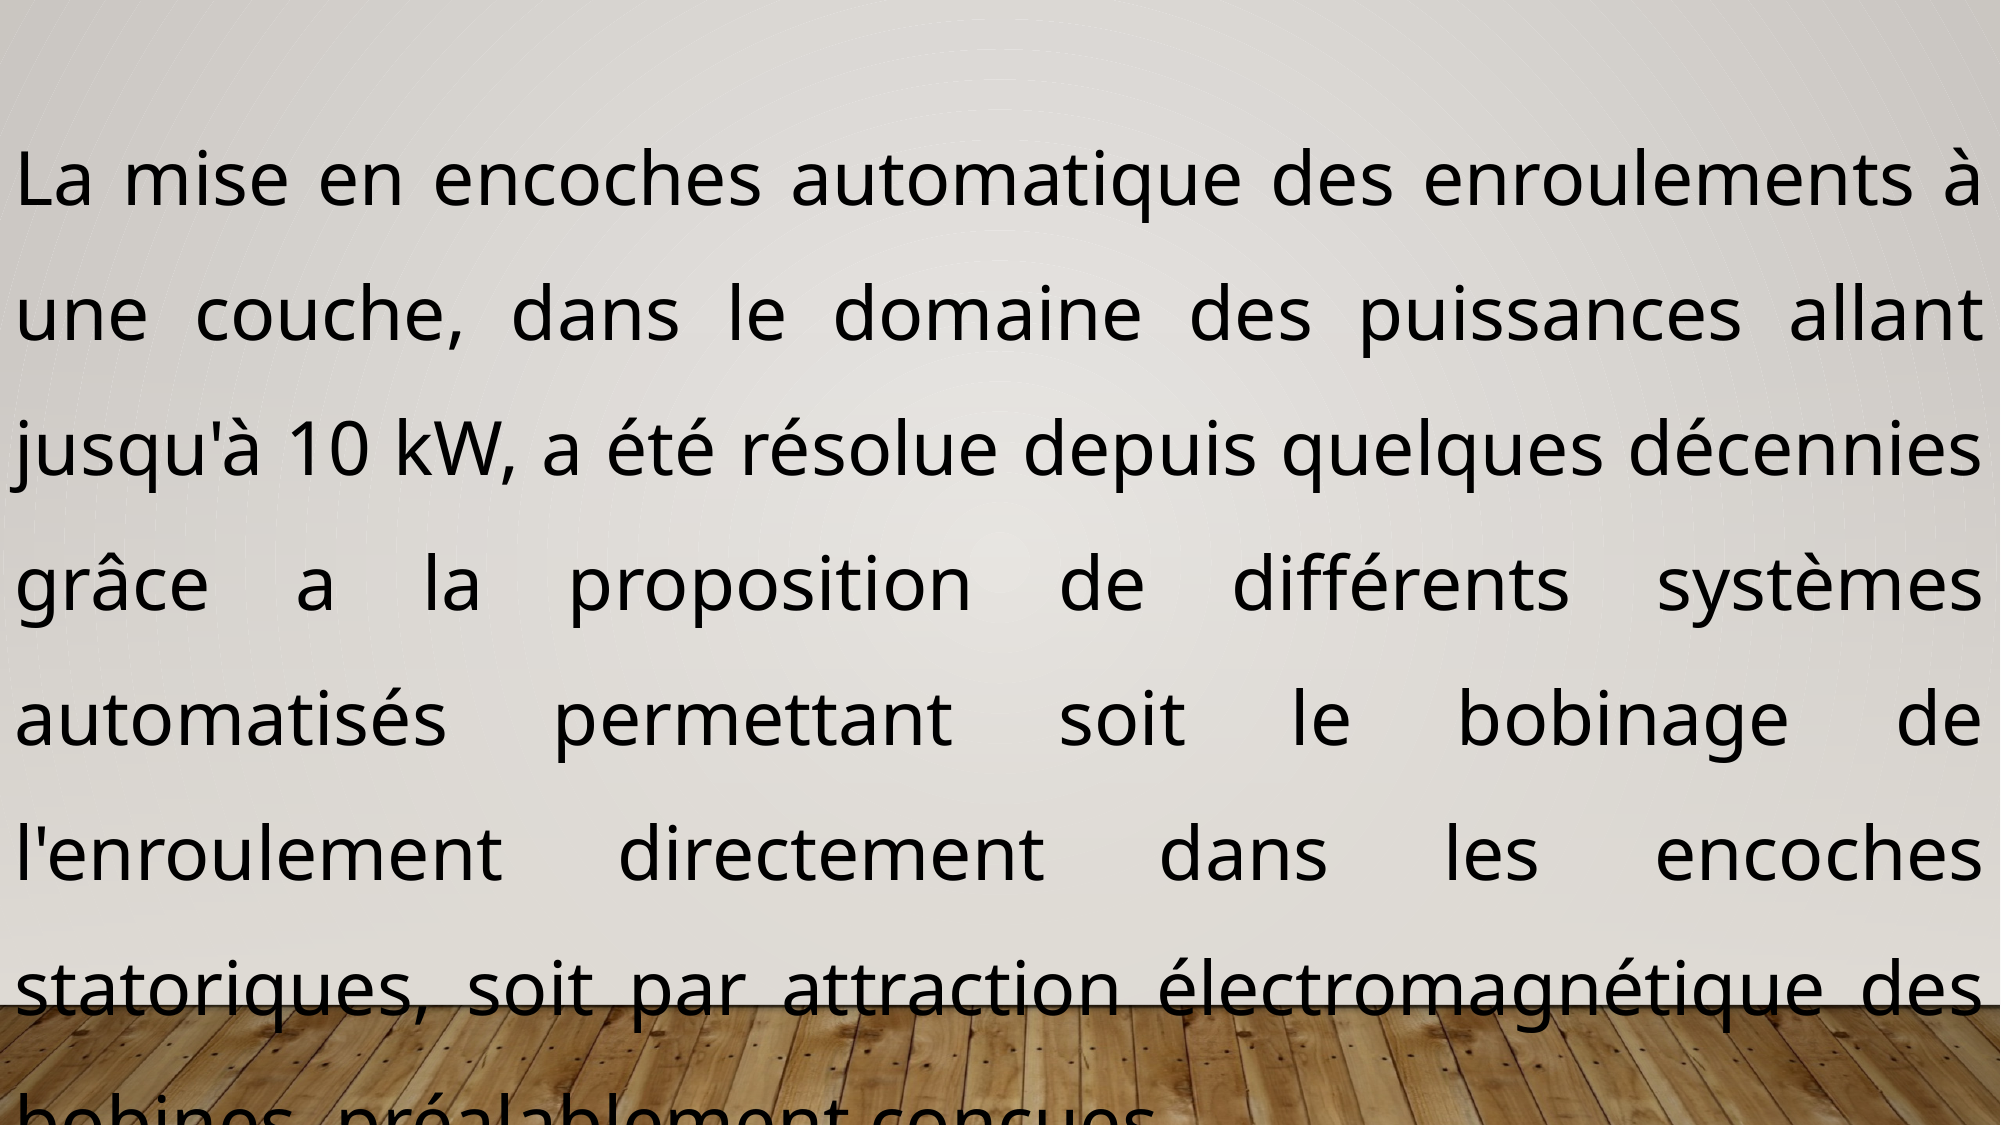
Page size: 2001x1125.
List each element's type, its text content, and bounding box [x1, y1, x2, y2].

text_box La mise en encoches automatique des enroulements à une couche, dans le domaine des puissances allant jusqu'à 10 kW, a été résolue depuis quelques décennies grâce a la proposition de différents systèmes automatisés permettant soit le bobinage de l'enroulement directement dans les encoches statoriques, soit par attraction électromagnétique des bobines, préalablement conçues. [0, 78, 2000, 1125]
